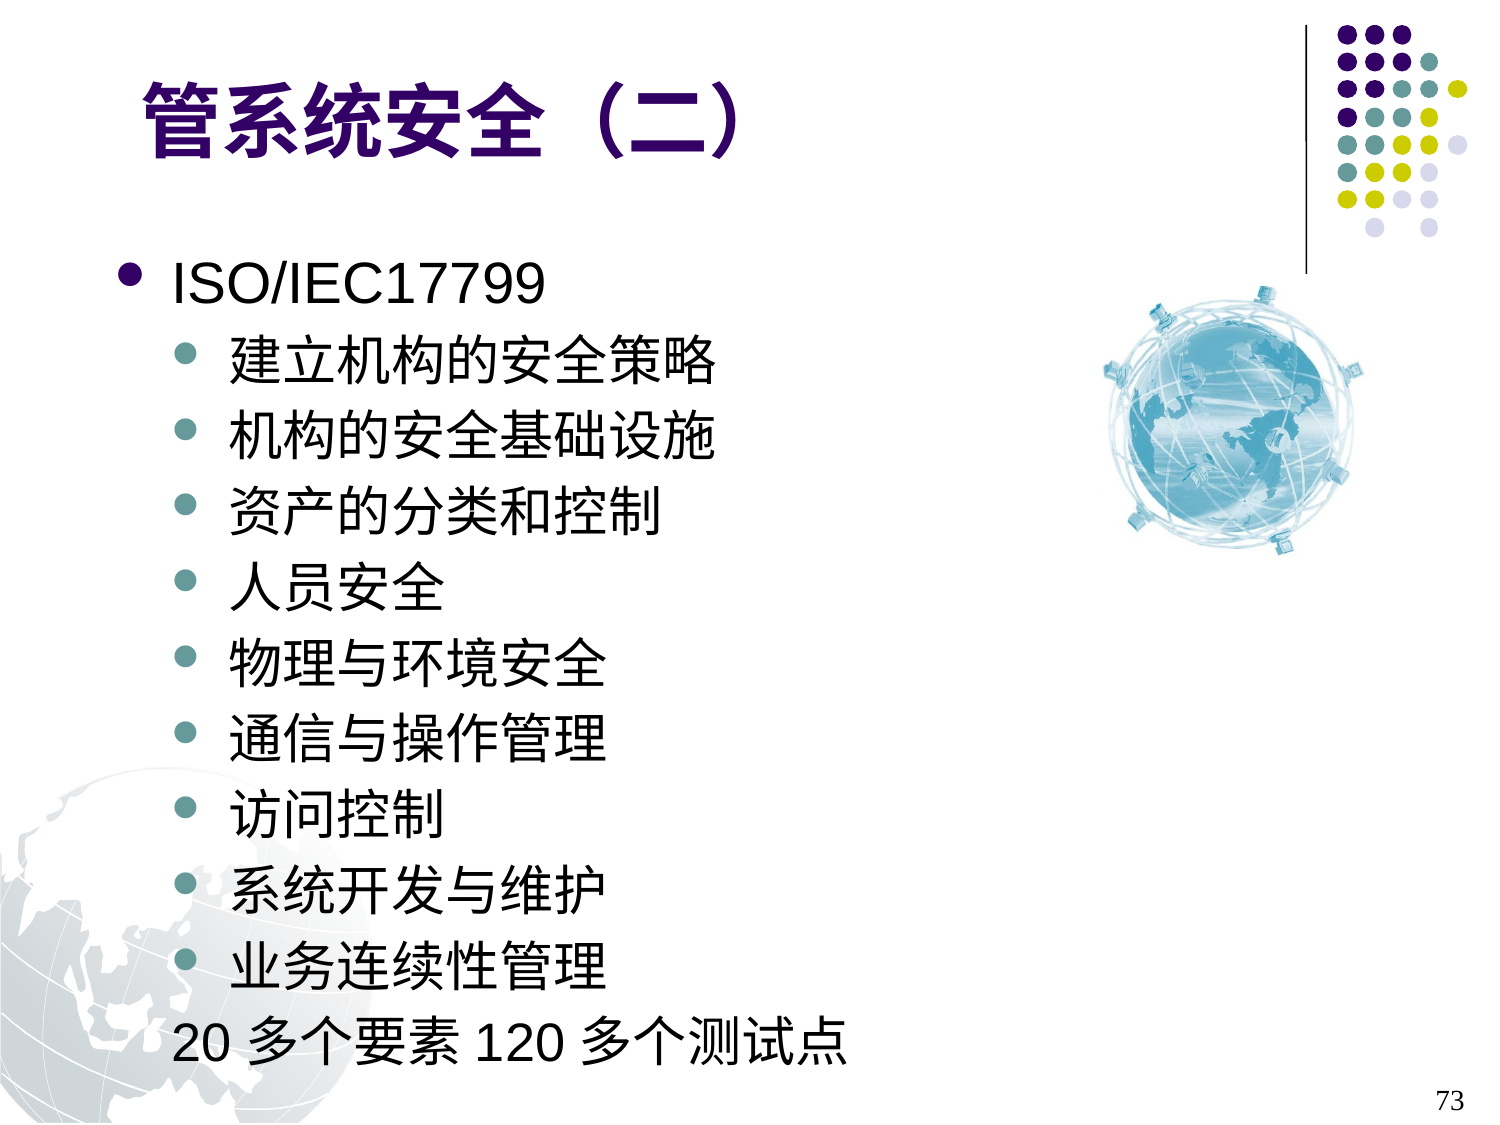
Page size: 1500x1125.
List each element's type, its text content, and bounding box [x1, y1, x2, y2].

list ISO/IEC17799 建立机构的安全策略 机构的安全基础设施 资产的分类和控制 人员安全 物理与环境安全 通信与操作管理 访问控制 系统开发与维护 业务连续性管理 20多个要素120多个测试点 [99, 237, 1388, 1000]
picture [1074, 274, 1376, 567]
title 管系统安全（二） [125, 50, 1400, 188]
